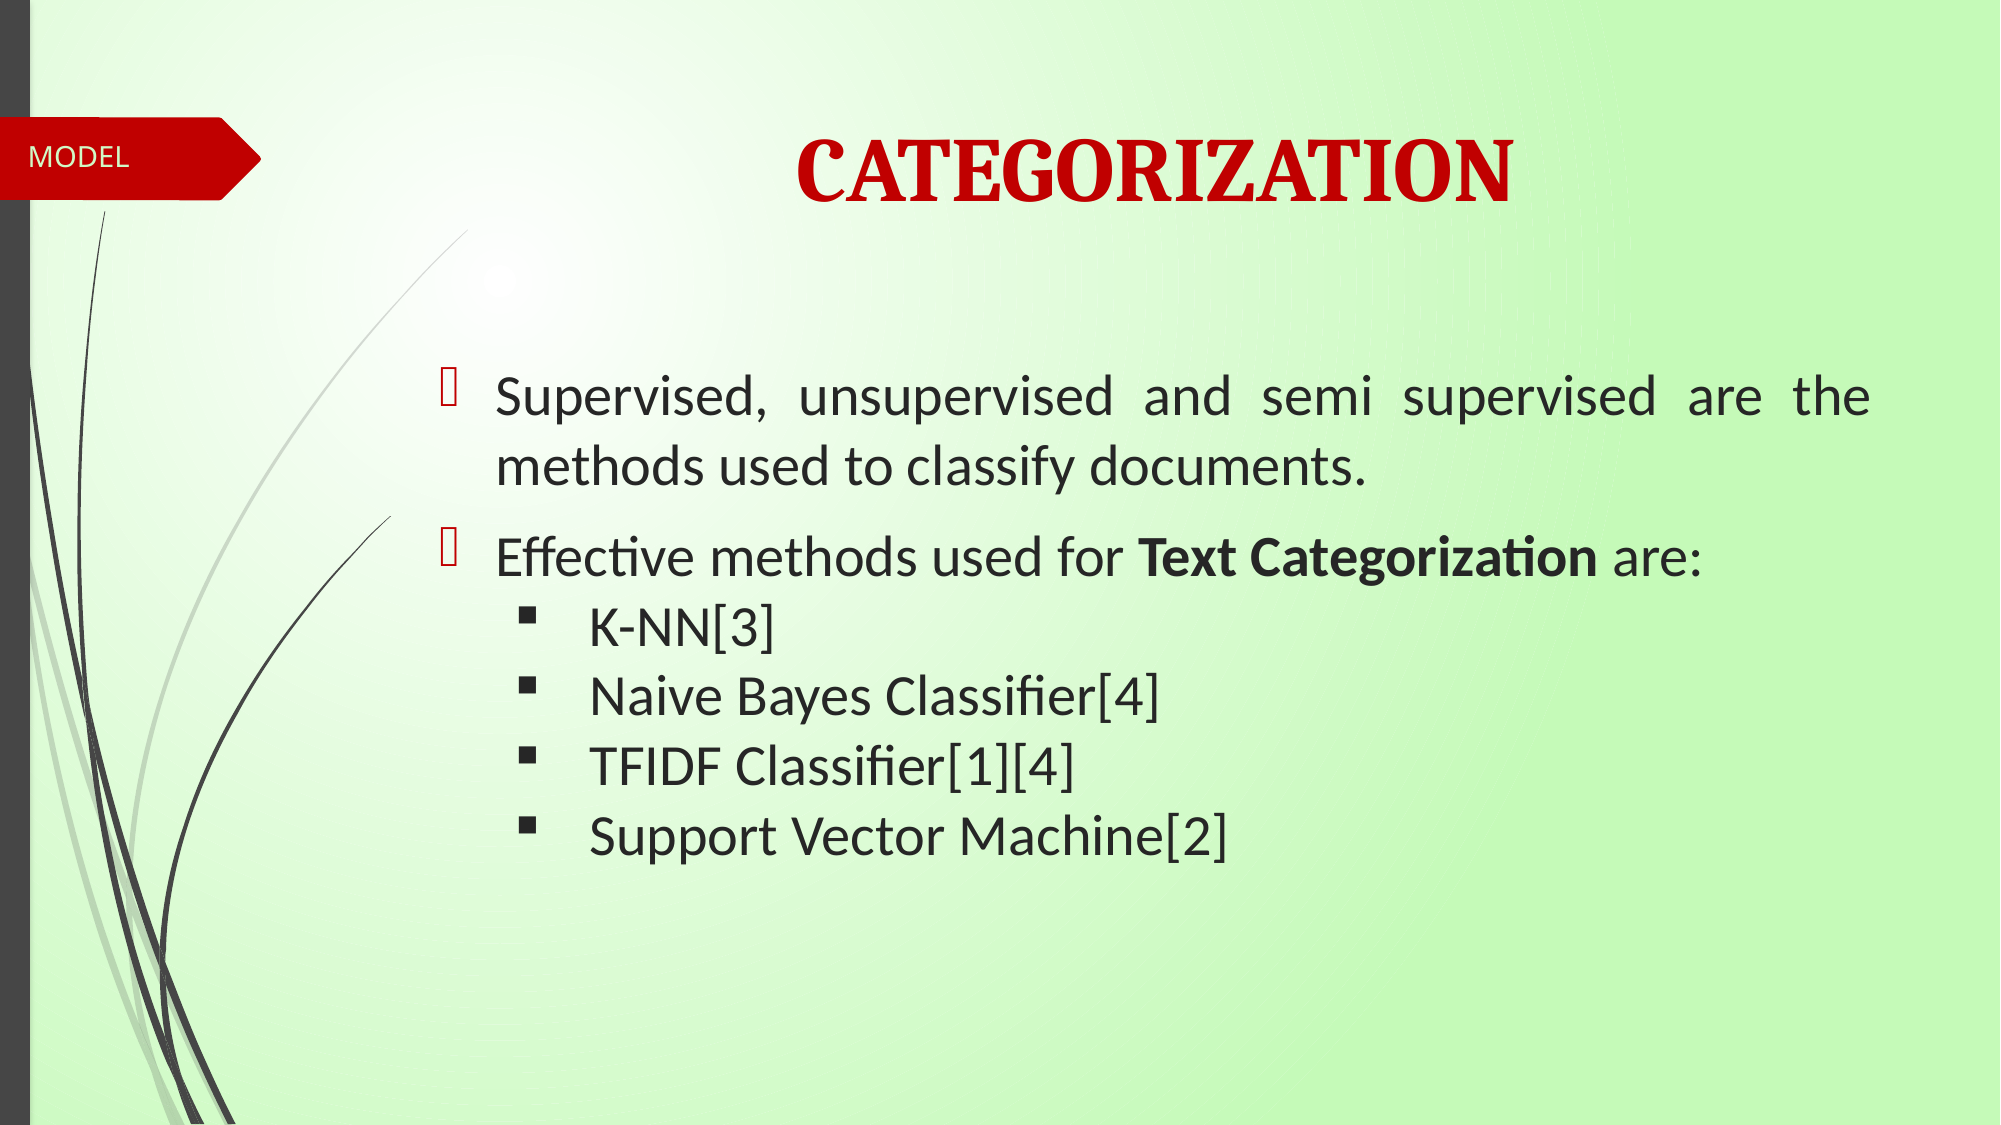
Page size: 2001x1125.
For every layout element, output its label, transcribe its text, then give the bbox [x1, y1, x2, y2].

text_box Supervised, unsupervised and semi supervised are the methods used to classify documents. Effective methods used for Text Categorization are: K-NN[3] Naive Bayes Classifier[4] TFIDF Classifier[1][4] Support Vector Machine[2] [424, 350, 1888, 970]
text_box MODEL [12, 131, 262, 182]
title CATEGORIZATION [425, 102, 1888, 313]
